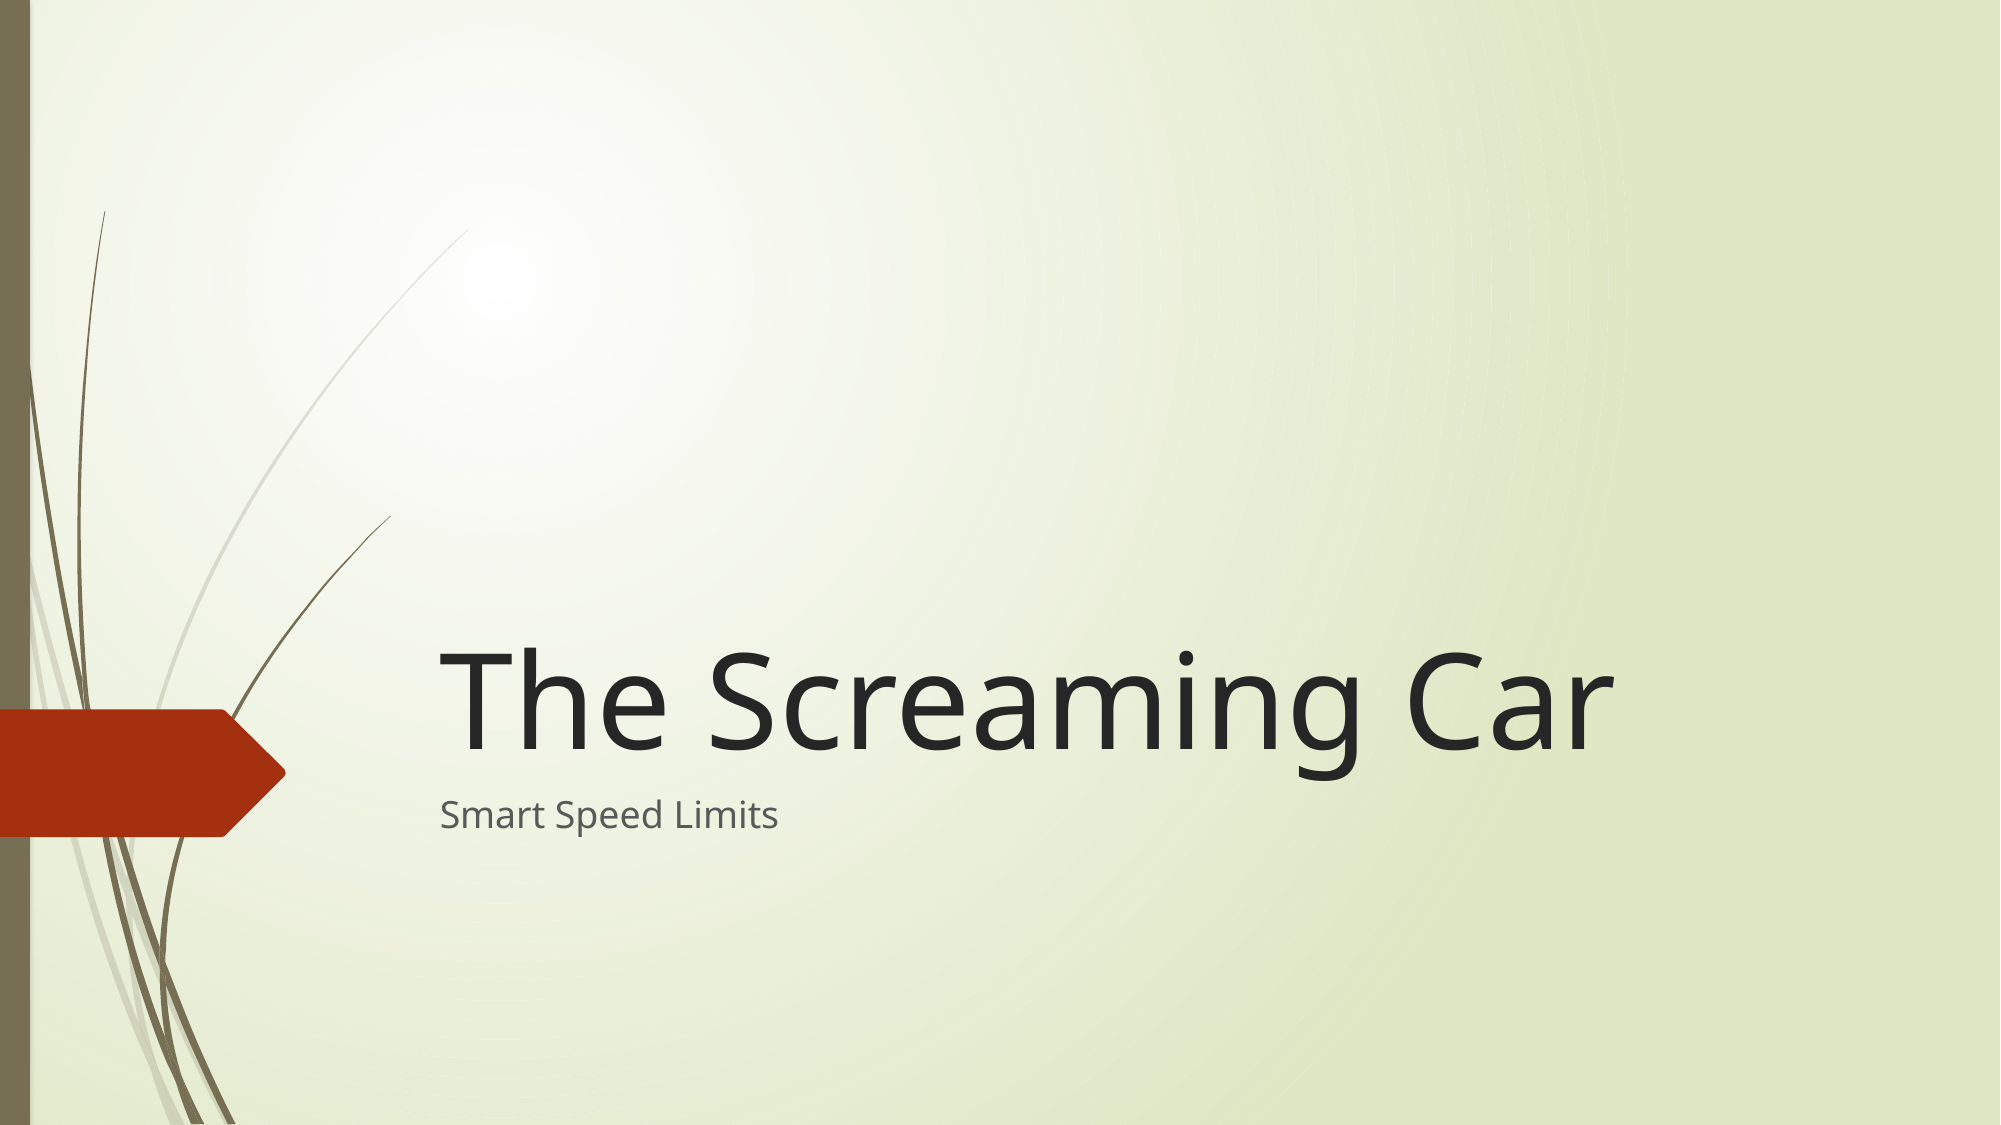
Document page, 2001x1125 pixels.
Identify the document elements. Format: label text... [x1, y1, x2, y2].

subtitle Smart Speed Limits [424, 783, 1888, 969]
title The Screaming Car [424, 412, 1888, 783]
